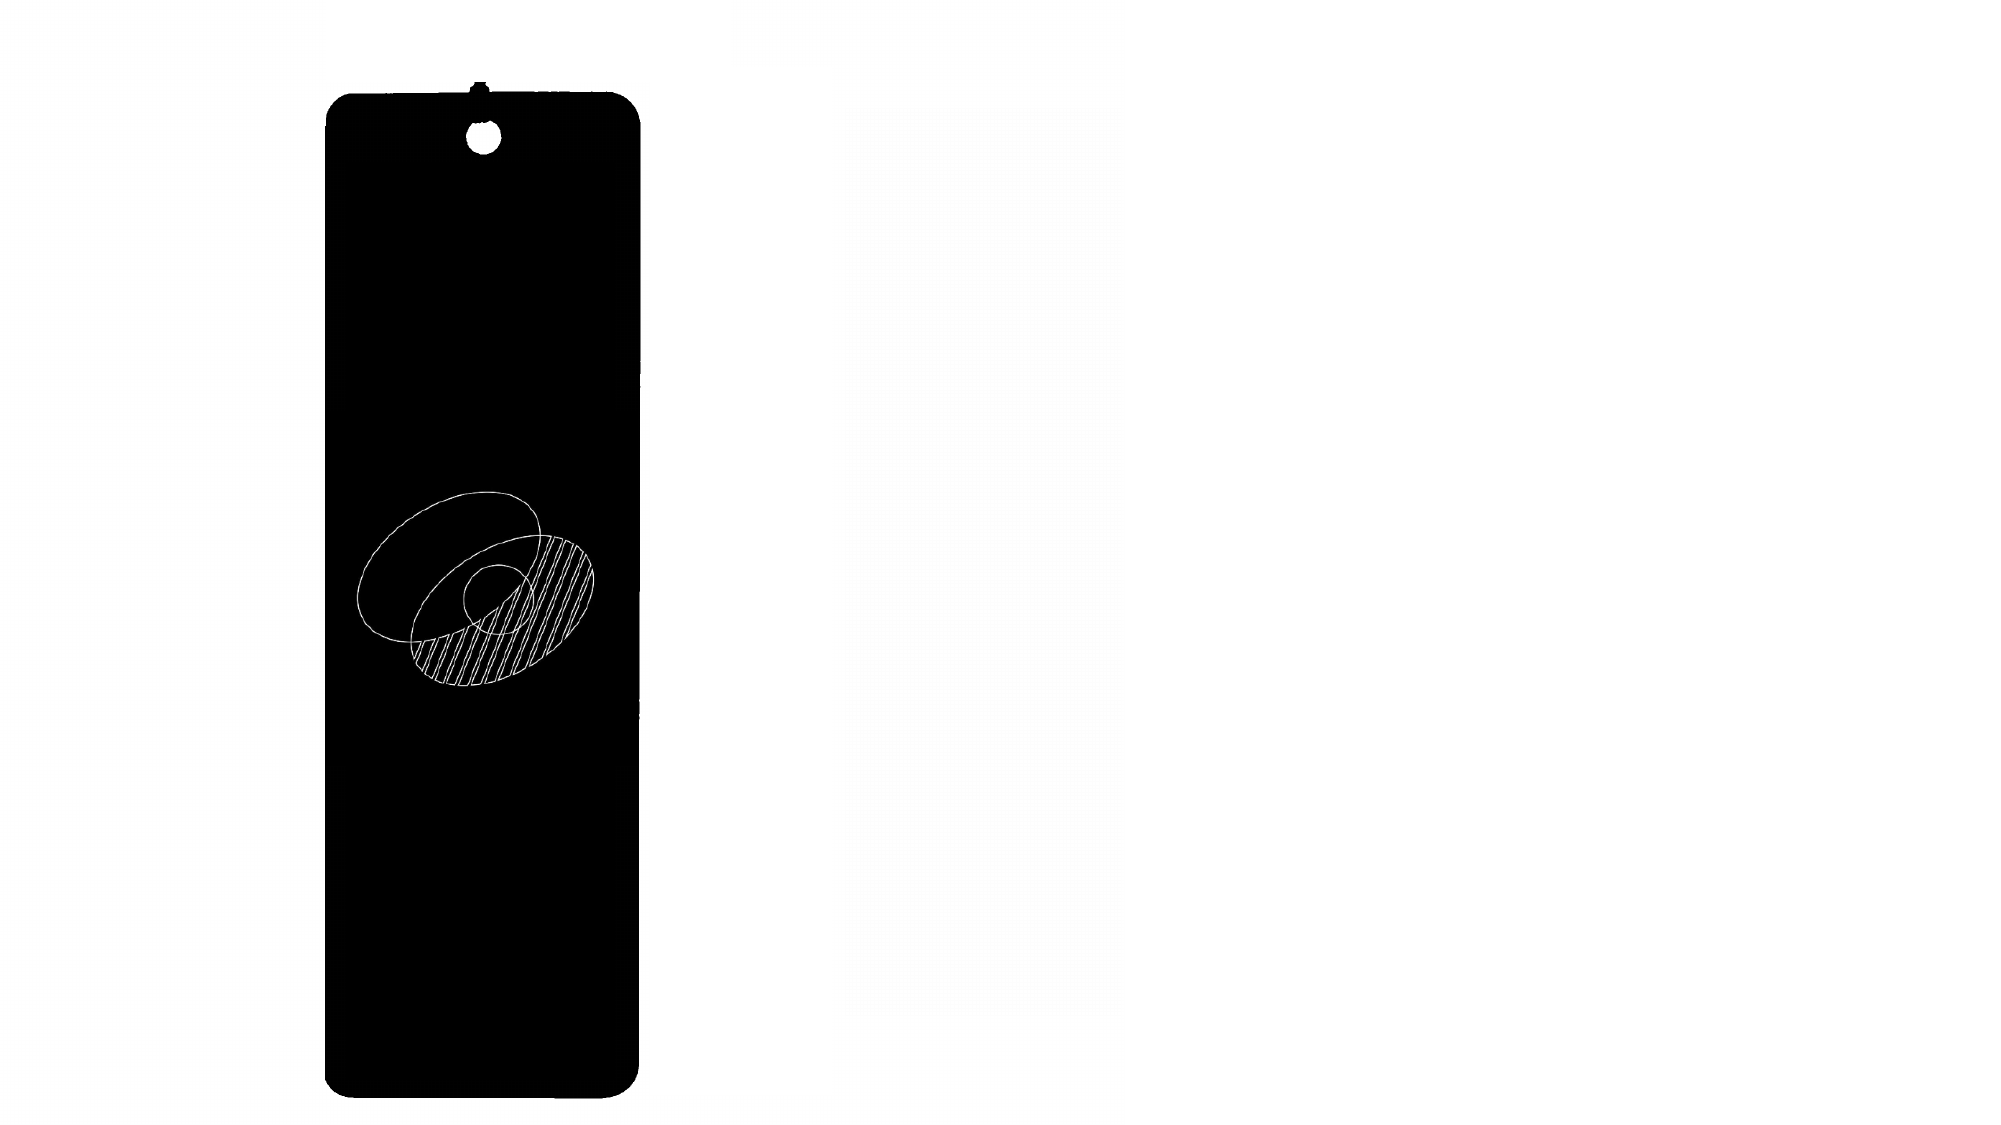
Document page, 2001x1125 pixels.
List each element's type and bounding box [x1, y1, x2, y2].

text_box [0, 0, 1125, 1125]
